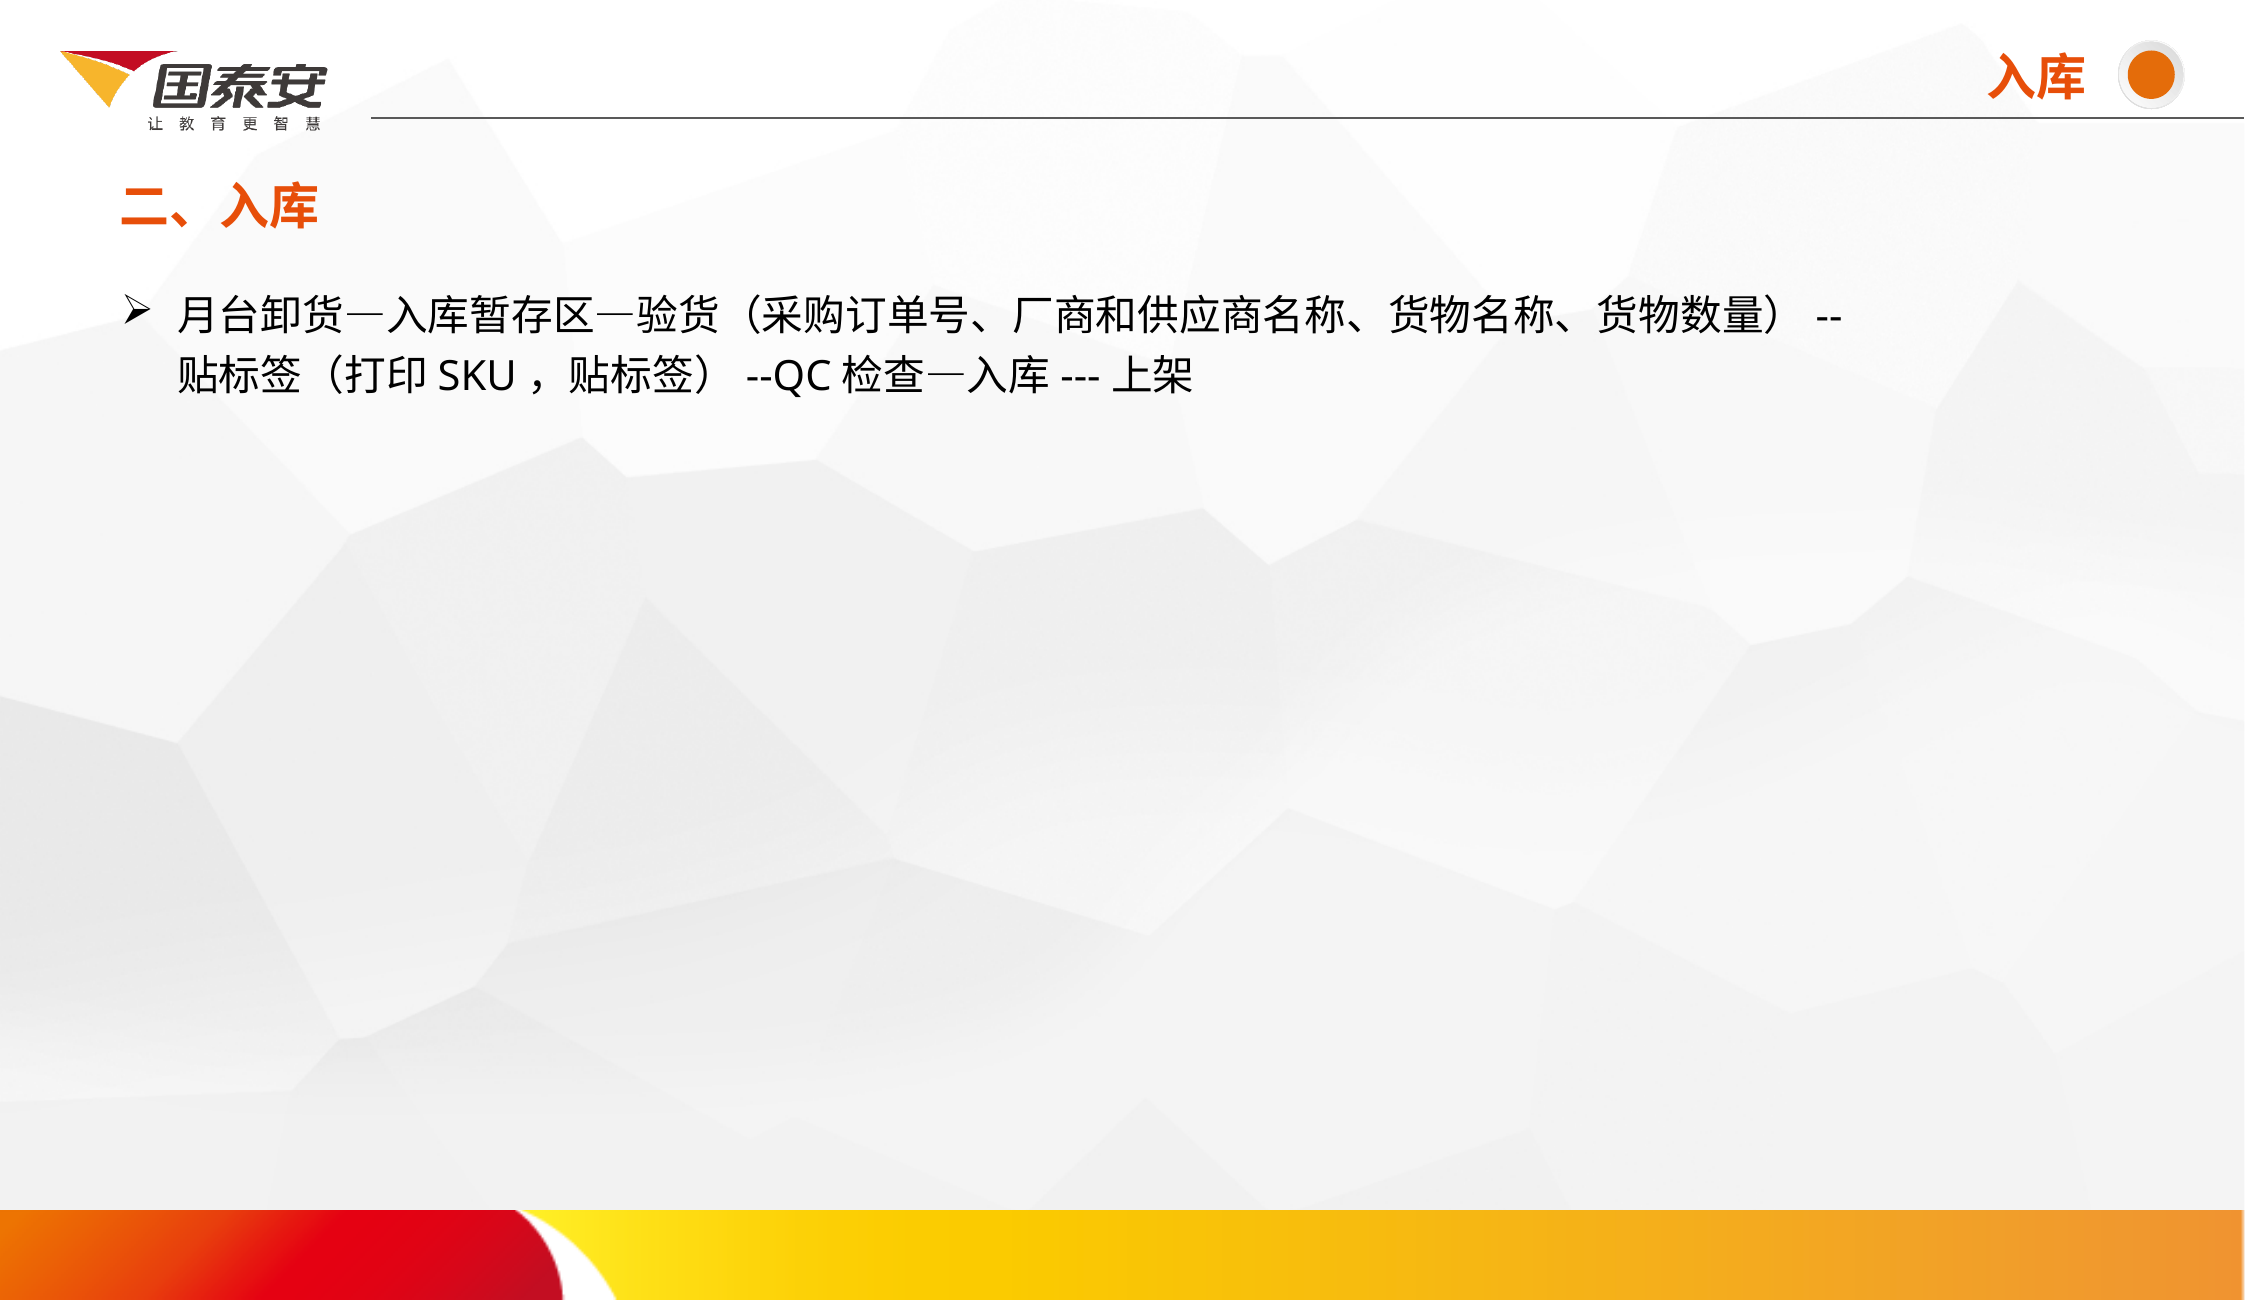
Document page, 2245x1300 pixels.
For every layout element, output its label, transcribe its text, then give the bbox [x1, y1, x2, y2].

list 入库 [1334, 37, 2101, 121]
list 二、入库 [105, 166, 2103, 233]
title 月台卸货—入库暂存区—验货（采购订单号、厂商和供应商名称、货物名称、货物数量）-- 贴标签（打印SKU，贴标签）--QC检查—入库---上架 [106, 271, 1926, 1064]
picture [0, 0, 2245, 1300]
